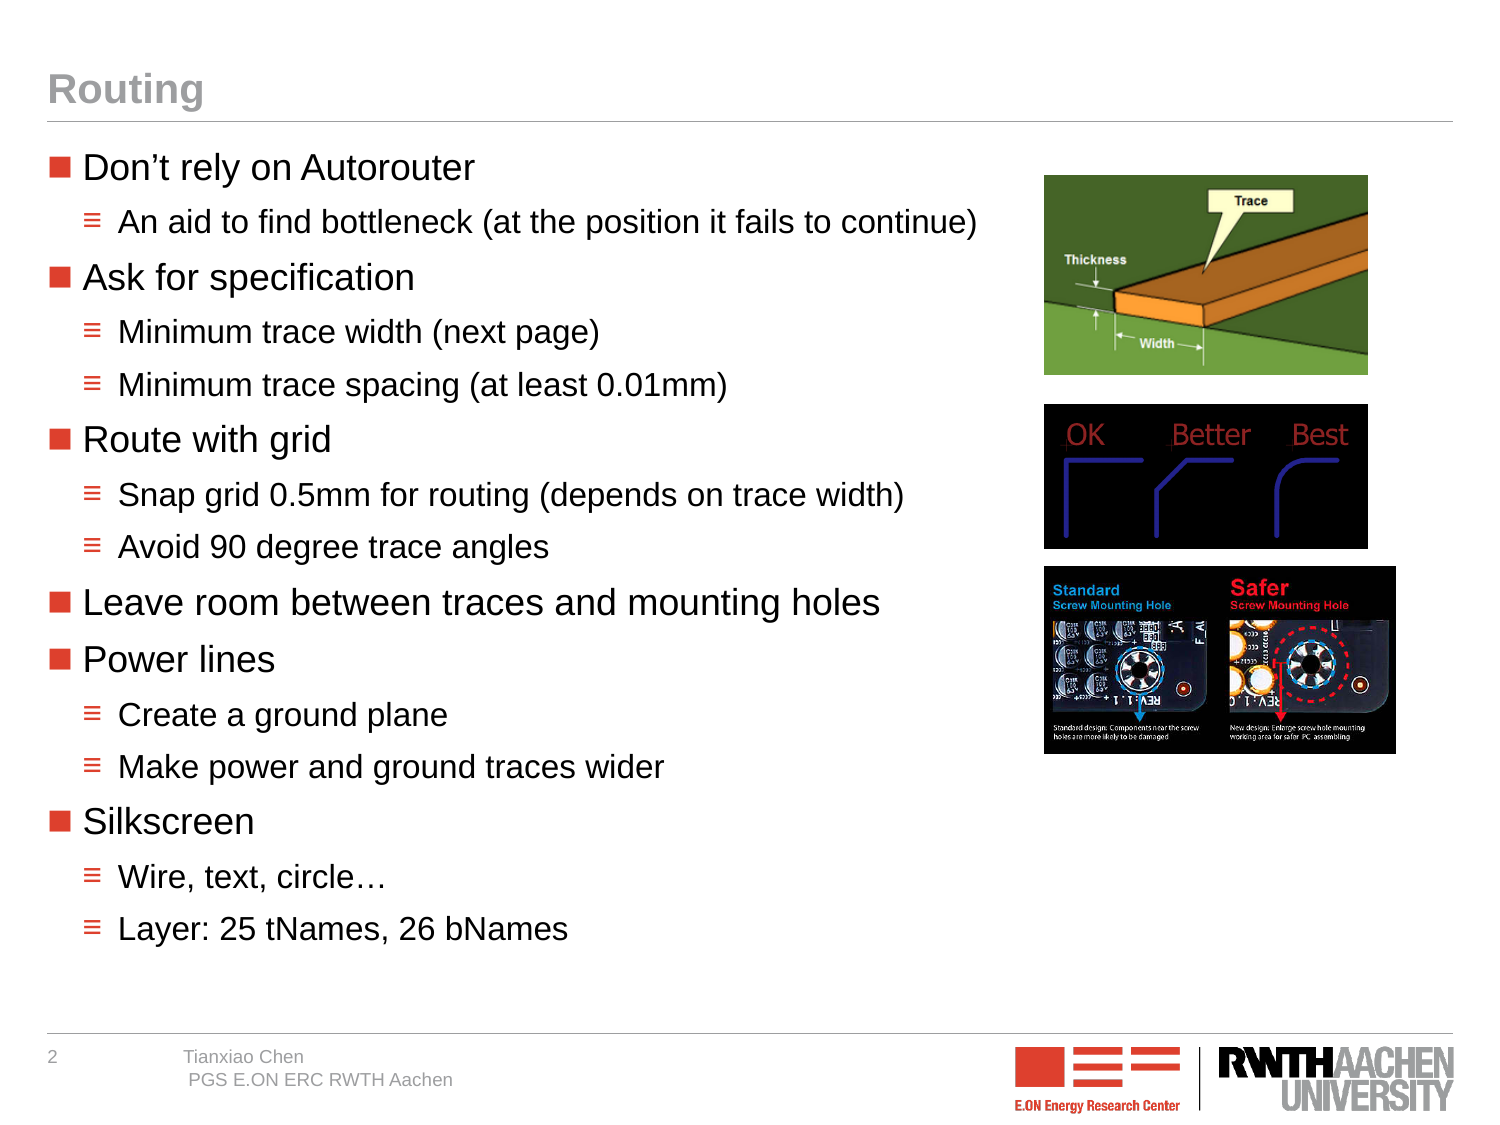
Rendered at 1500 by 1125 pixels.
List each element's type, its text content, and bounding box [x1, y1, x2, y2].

picture [1044, 404, 1368, 549]
list Don’t rely on Autorouter An aid to find bottleneck (at the position it fails to continue) Ask for specification Minimum trace width (next page) Minimum trace spacing (at least 0.01mm) Route with grid Snap grid 0.5mm for routing (depends on trace width) Avoid 90 degree trace angles Leave room between traces and mounting holes Power lines Create a ground plane Make power and ground traces wider Silkscreen Wire, text, circle… Layer: 25 tNames, 26 bNames [47, 142, 1453, 1011]
picture [1044, 175, 1368, 375]
title Routing [47, 23, 1453, 113]
picture [996, 1015, 1473, 1125]
picture [1044, 566, 1396, 754]
